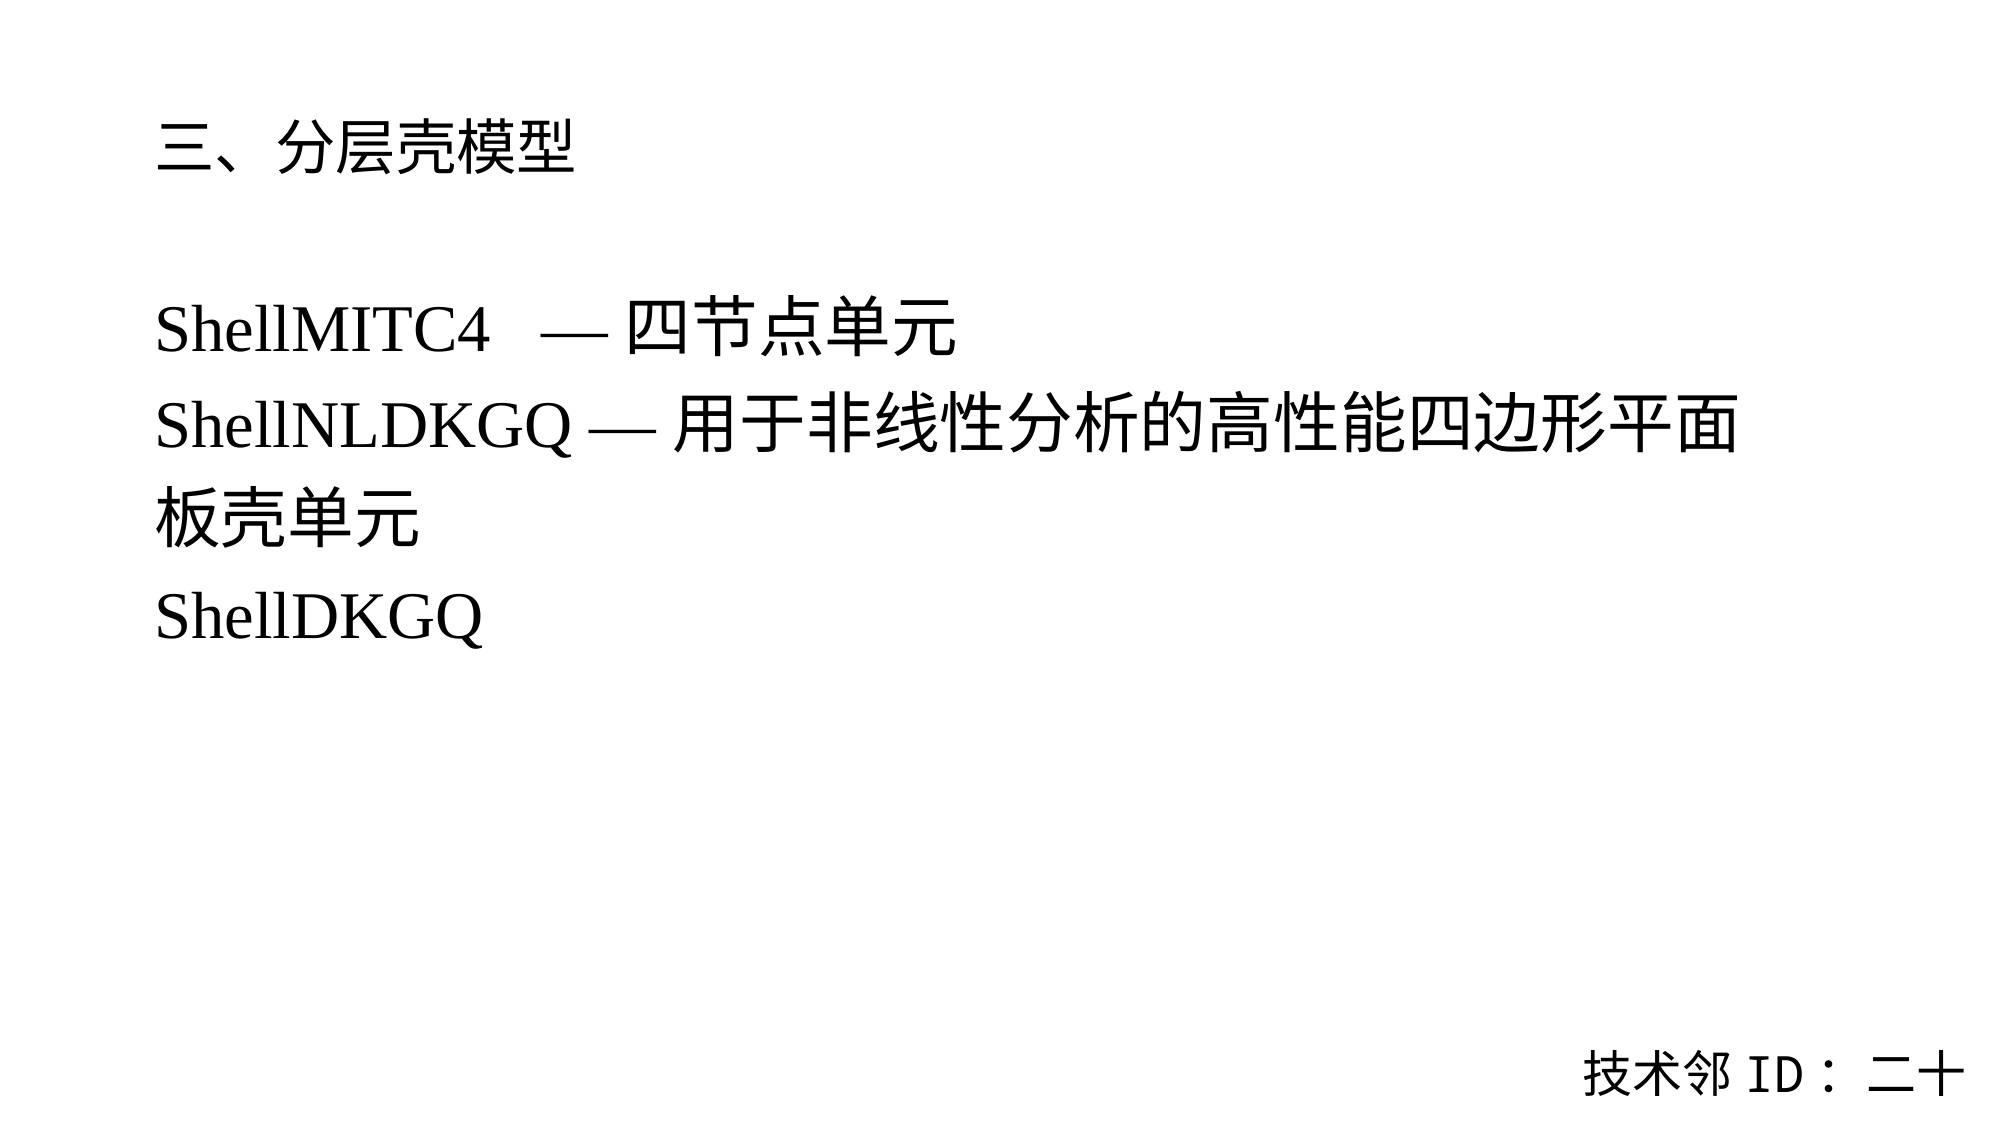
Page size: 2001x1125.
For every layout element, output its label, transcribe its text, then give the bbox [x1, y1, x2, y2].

title 三、分层壳模型 ShellMITC4 —四节点单元 ShellNLDKGQ —用于非线性分析的高性能四边形平面板壳单元 ShellDKGQ [139, 46, 1774, 1125]
